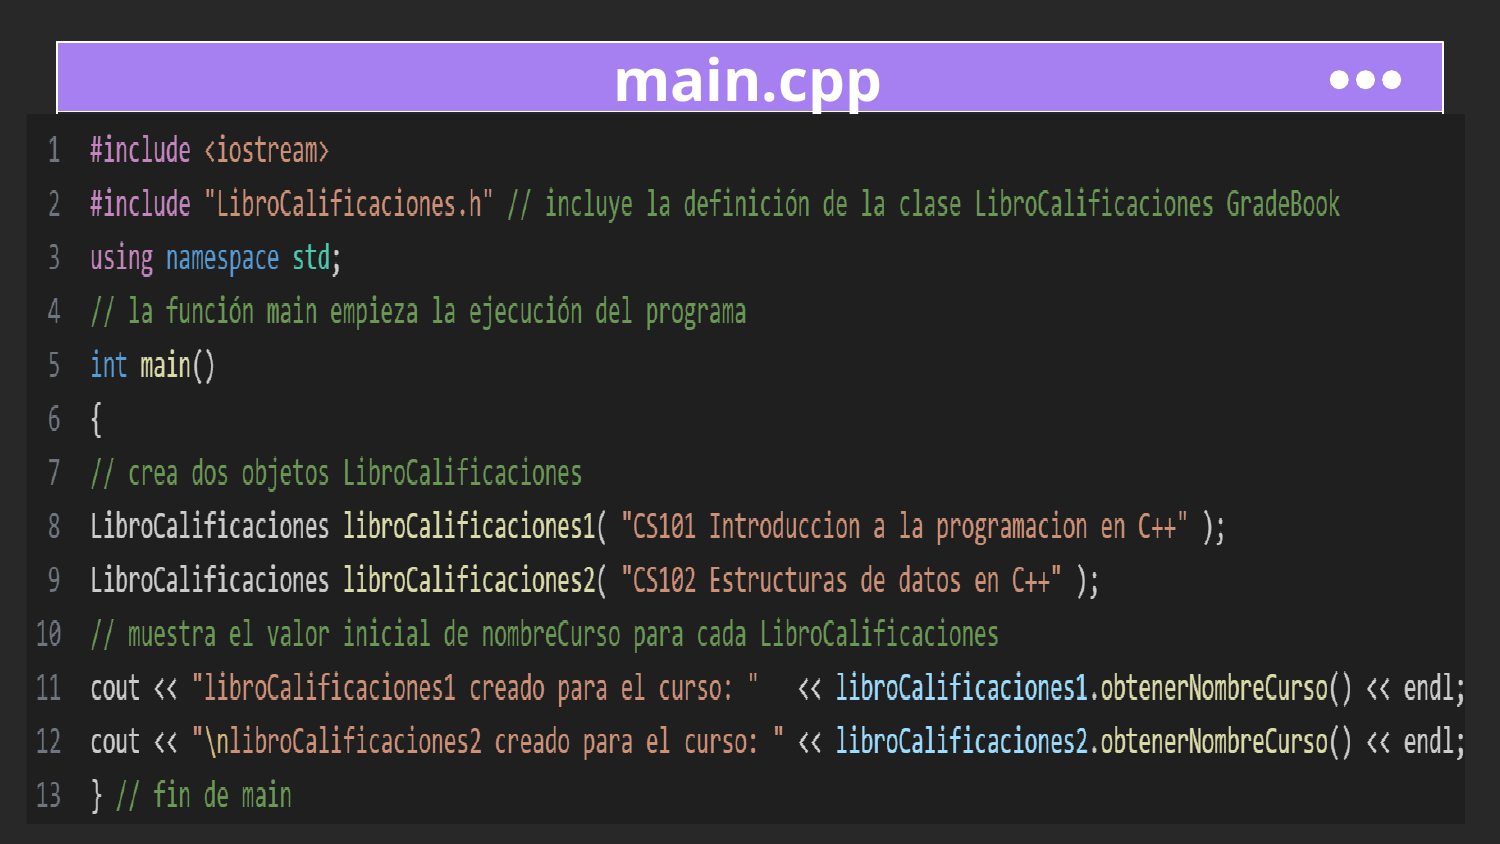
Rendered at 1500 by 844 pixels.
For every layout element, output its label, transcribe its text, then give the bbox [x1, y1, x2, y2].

picture [26, 114, 1466, 824]
title main.cpp [54, 27, 1441, 113]
